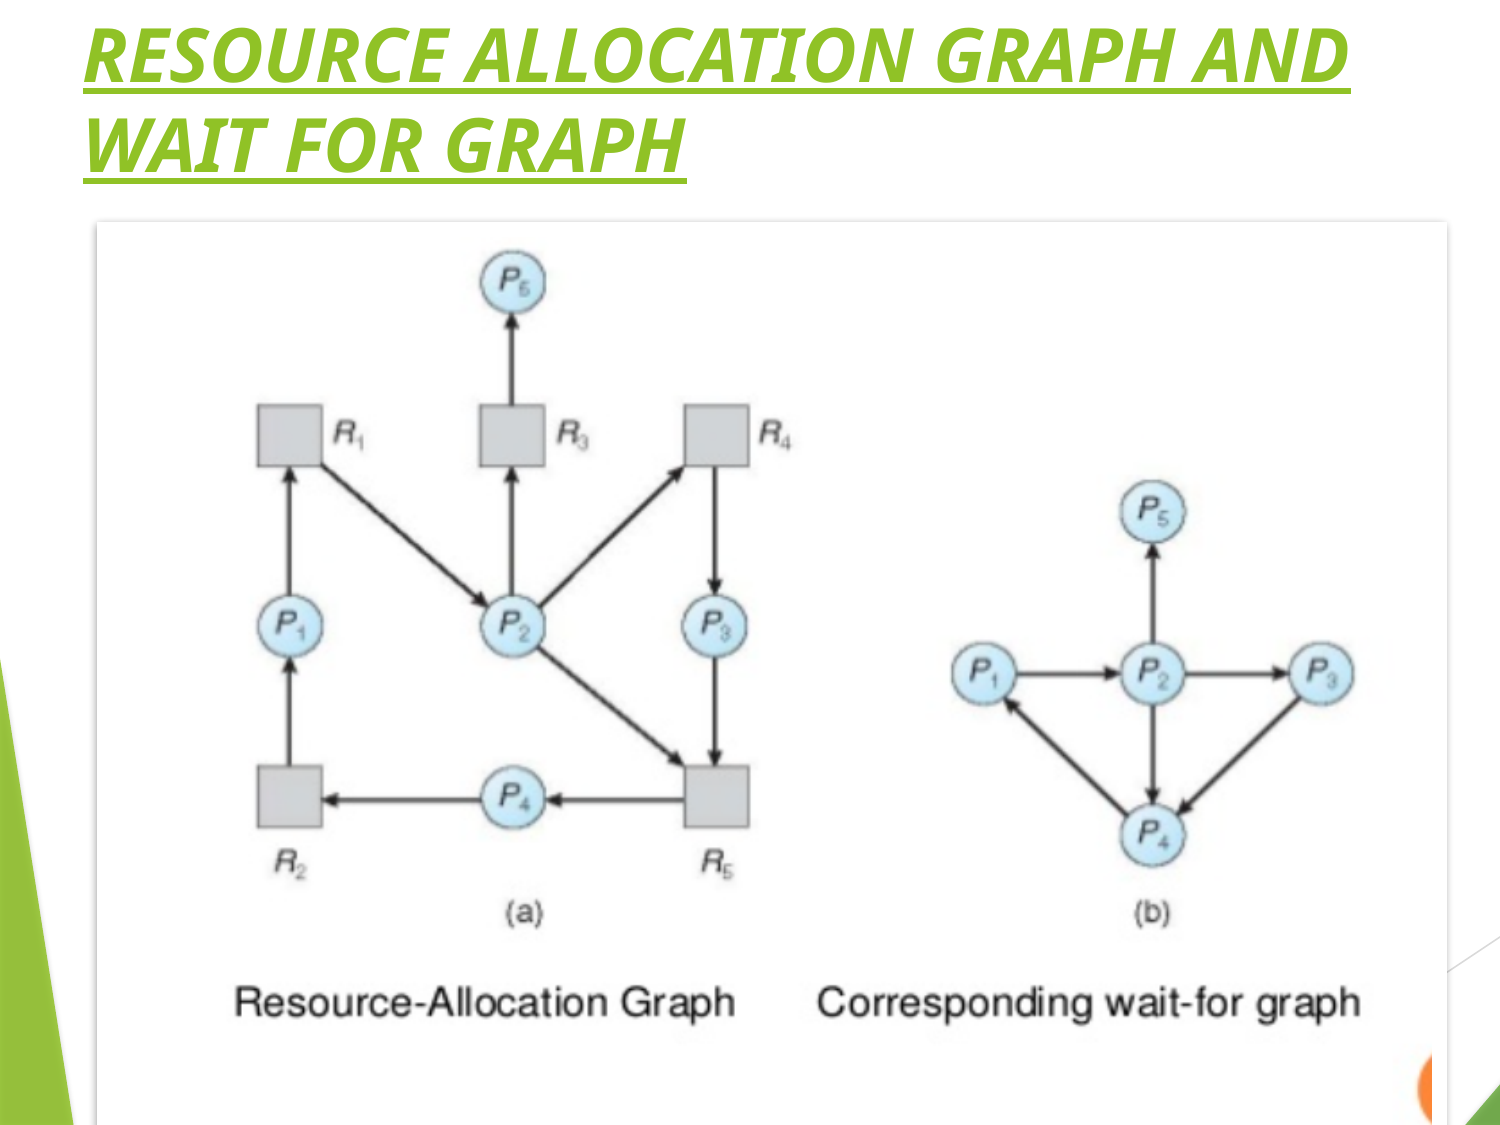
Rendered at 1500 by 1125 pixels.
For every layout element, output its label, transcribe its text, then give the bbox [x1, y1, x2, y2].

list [110, 236, 1433, 1125]
title RESOURCE ALLOCATION GRAPH AND WAIT FOR GRAPH [67, 0, 1479, 217]
